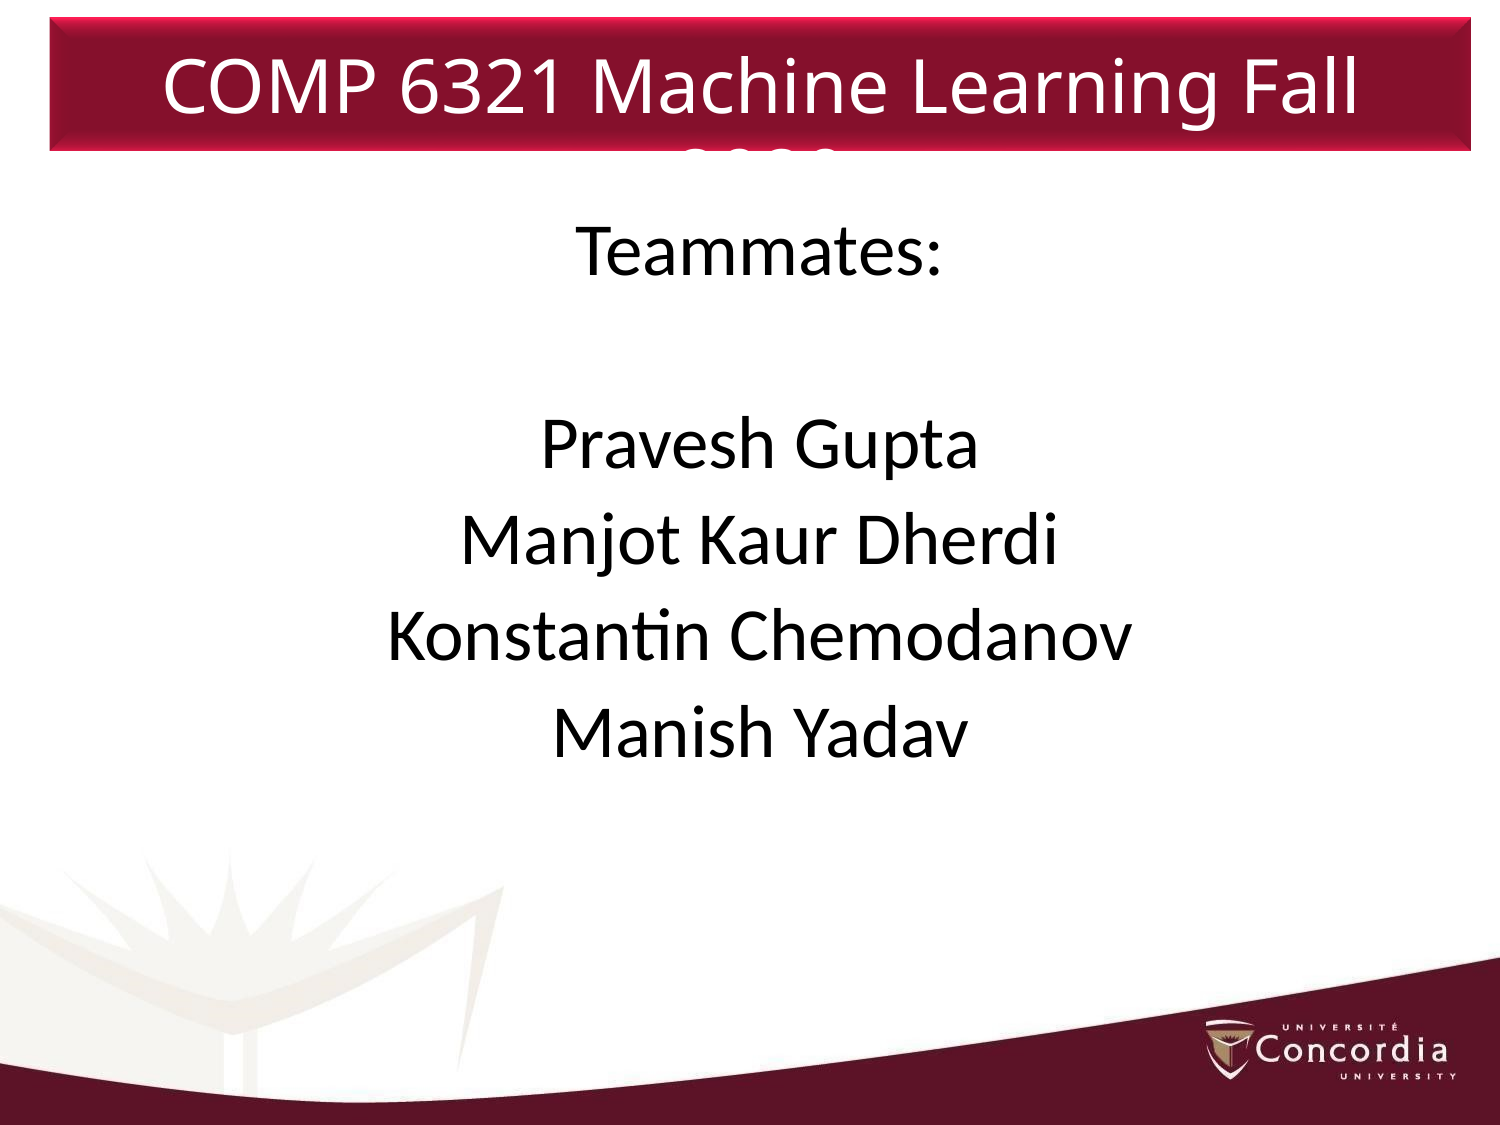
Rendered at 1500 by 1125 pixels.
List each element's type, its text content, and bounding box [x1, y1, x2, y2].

text_box [49, 17, 1471, 151]
text_box COMP 6321 Machine Learning Fall 2020 [96, 38, 1424, 172]
picture [0, 0, 1500, 1125]
text_box Teammates: Pravesh Gupta Manjot Kaur Dherdi Konstantin Chemodanov Manish Yadav [10, 172, 1500, 795]
